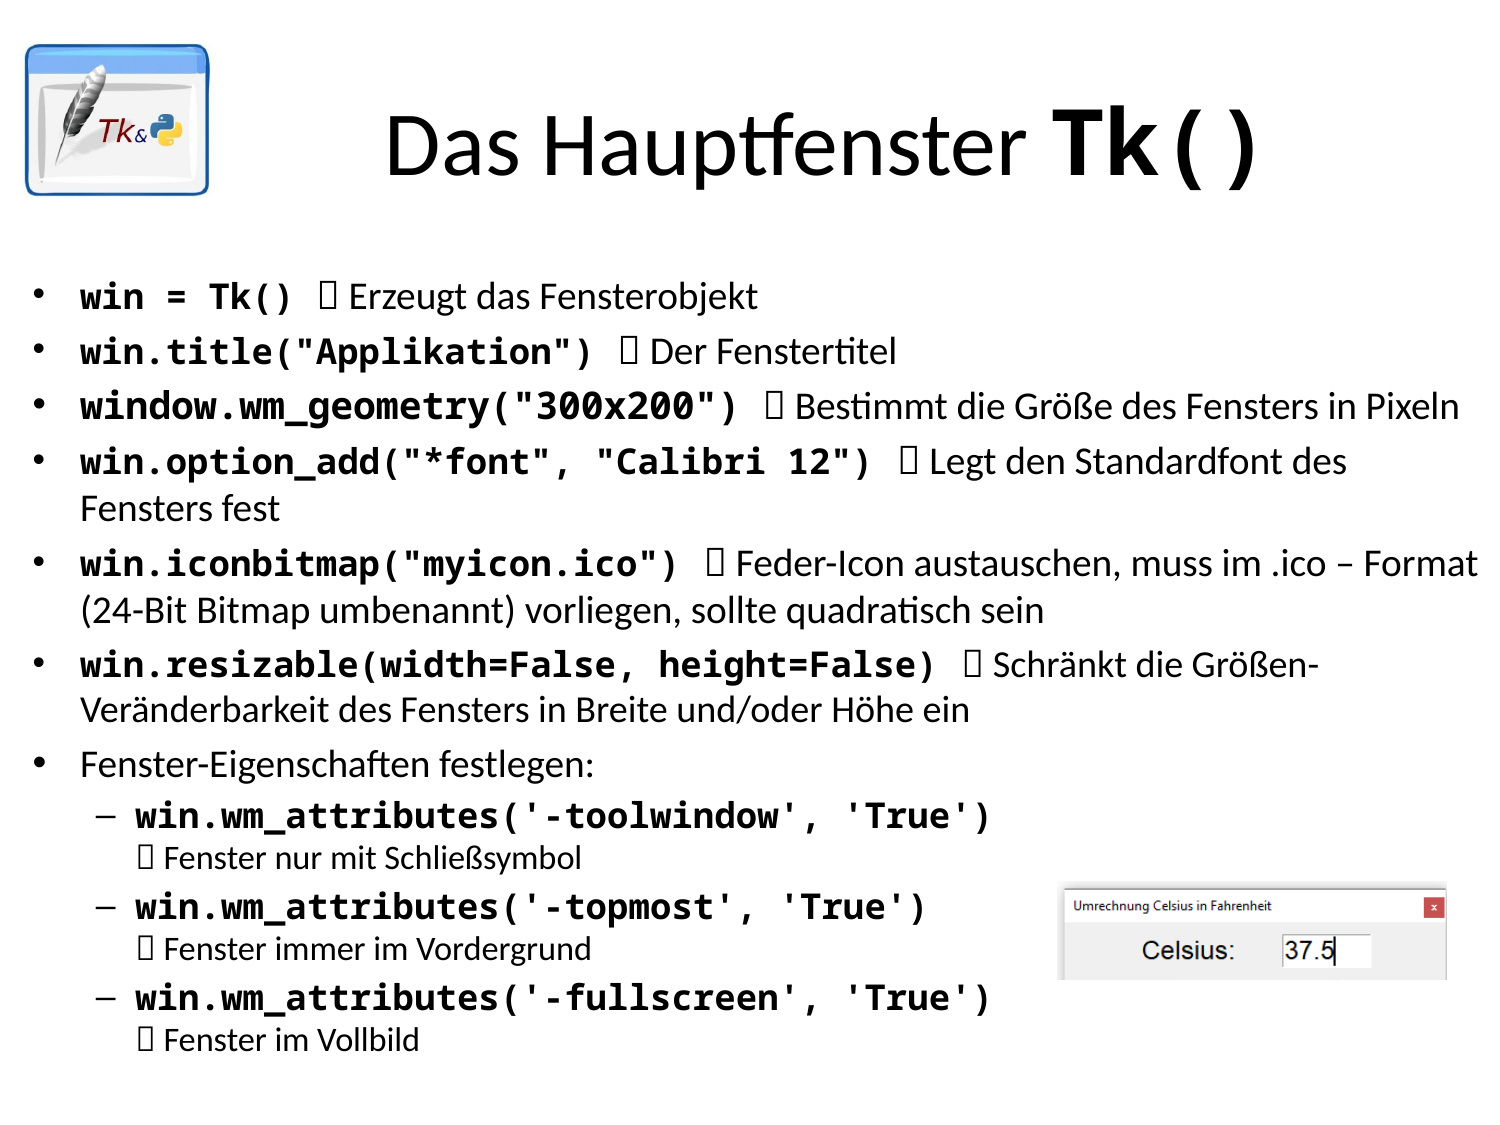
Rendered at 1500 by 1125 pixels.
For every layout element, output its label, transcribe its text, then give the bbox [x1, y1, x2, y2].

list win = Tk()  Erzeugt das Fensterobjekt win.title("Applikation")  Der Fenstertitel window.wm_geometry("300x200")  Bestimmt die Größe des Fensters in Pixeln win.option_add("*font", "Calibri 12")  Legt den Standardfont des Fensters fest win.iconbitmap("myicon.ico")  Feder-Icon austauschen, muss im .ico – Format (24-Bit Bitmap umbenannt) vorliegen, sollte quadratisch sein win.resizable(width=False, height=False)  Schränkt die Größen-Veränderbarkeit des Fensters in Breite und/oder Höhe ein Fenster-Eigenschaften festlegen: win.wm_attributes('-toolwindow', 'True')  Fenster nur mit Schließsymbol win.wm_attributes('-topmost', 'True')  Fenster immer im Vordergrund win.wm_attributes('-fullscreen', 'True')  Fenster im Vollbild [17, 262, 1500, 1125]
picture [17, 40, 219, 200]
title Das Hauptfenster Tk() [230, 45, 1425, 233]
picture [1056, 881, 1448, 981]
